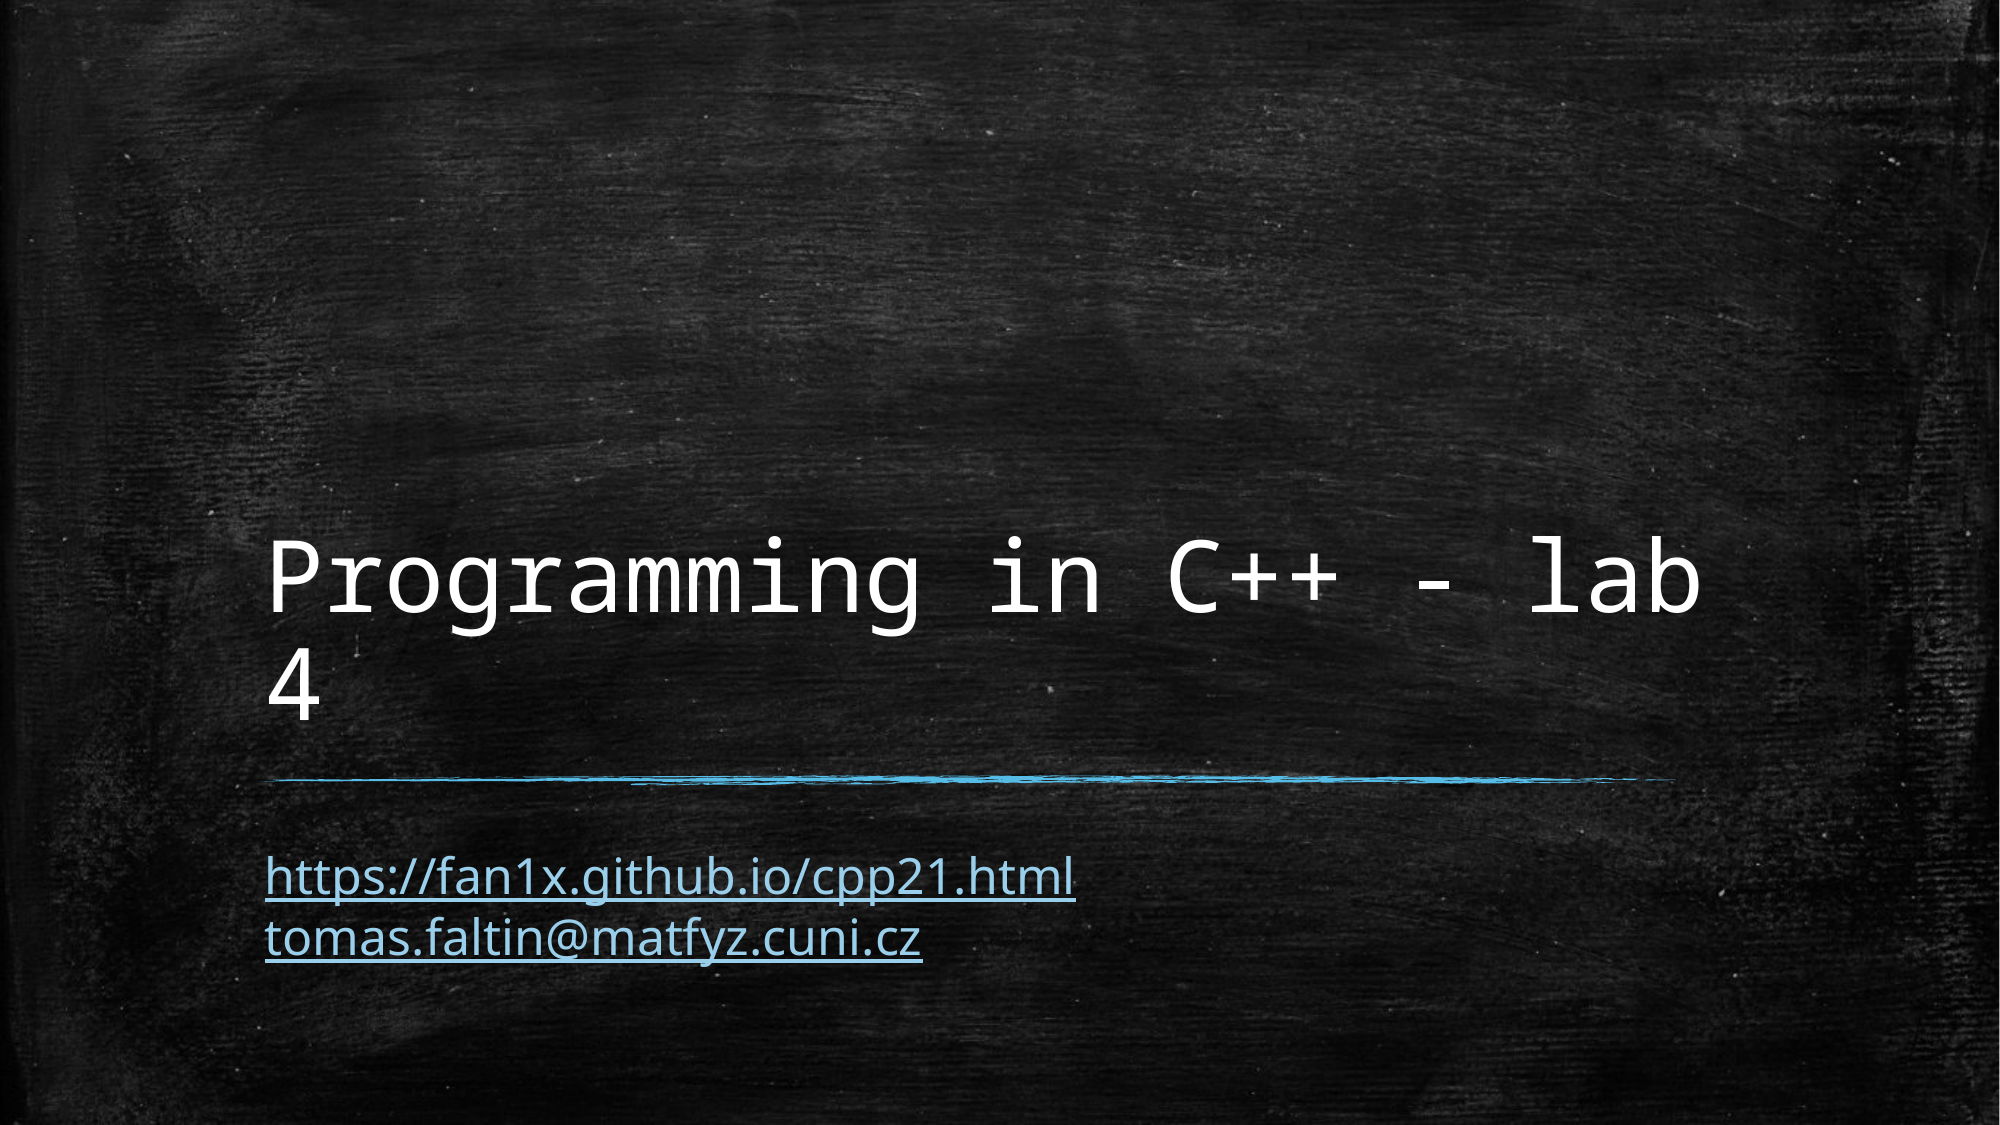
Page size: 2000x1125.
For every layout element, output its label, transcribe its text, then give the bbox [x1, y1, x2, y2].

subtitle https://fan1x.github.io/cpp21.html tomas.faltin@matfyz.cuni.cz [249, 837, 1750, 1013]
title Programming in C++ - lab 4 [249, 312, 1750, 750]
